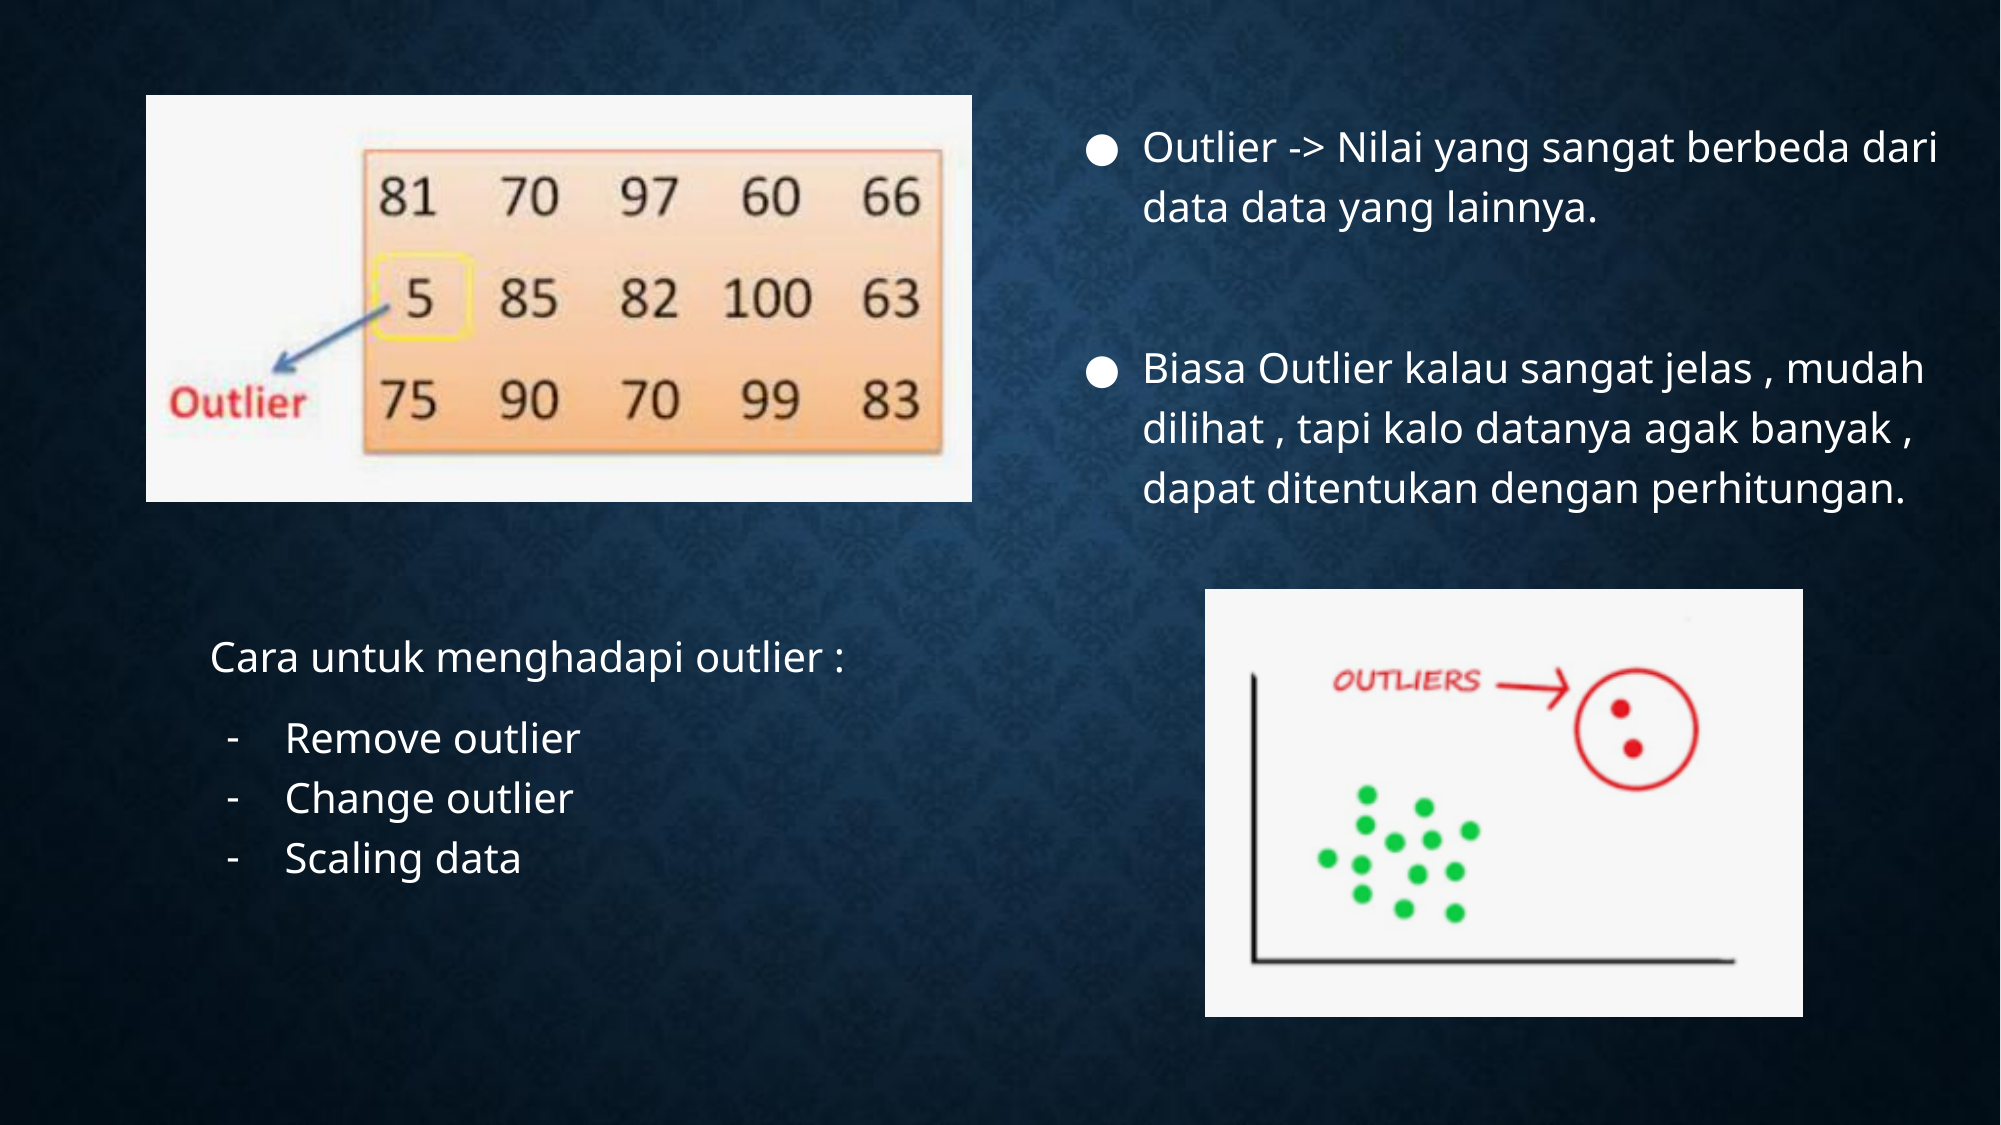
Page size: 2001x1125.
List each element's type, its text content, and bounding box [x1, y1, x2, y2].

picture [0, 0, 2001, 1125]
text_box Cara untuk menghadapi outlier : Remove outlier Change outlier Scaling data [194, 605, 988, 897]
text_box Outlier -> Nilai yang sangat berbeda dari data data yang lainnya. Biasa Outlier kalau sangat jelas , mudah dilihat , tapi kalo datanya agak banyak , dapat ditentukan dengan perhitungan. [1052, 95, 1956, 689]
